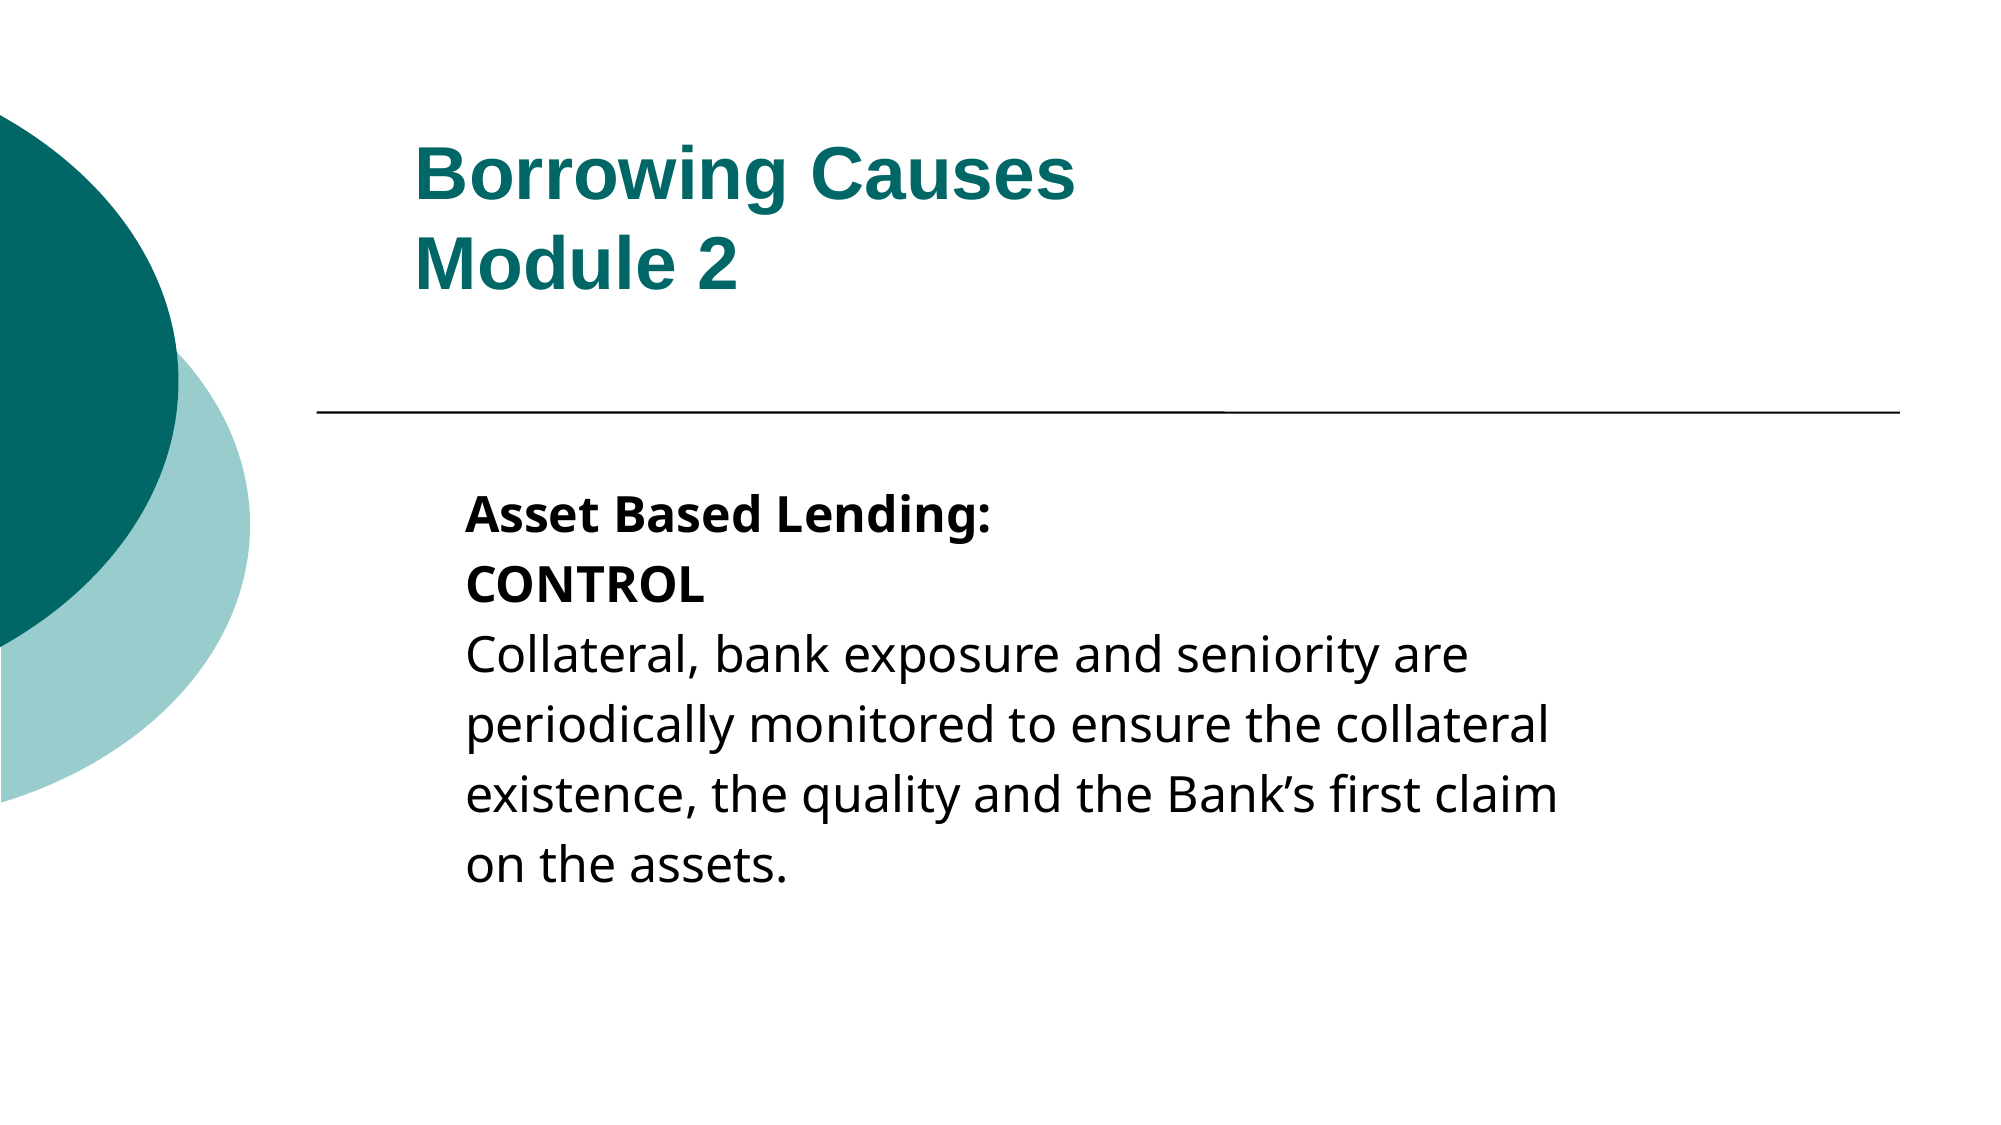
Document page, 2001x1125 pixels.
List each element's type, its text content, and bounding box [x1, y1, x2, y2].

title Borrowing Causes Module 2 [399, 75, 1625, 312]
subtitle Asset Based Lending: CONTROL Collateral, bank exposure and seniority are periodically monitored to ensure the collateral existence, the quality and the Bank’s first claim on the assets. [450, 474, 1700, 1025]
